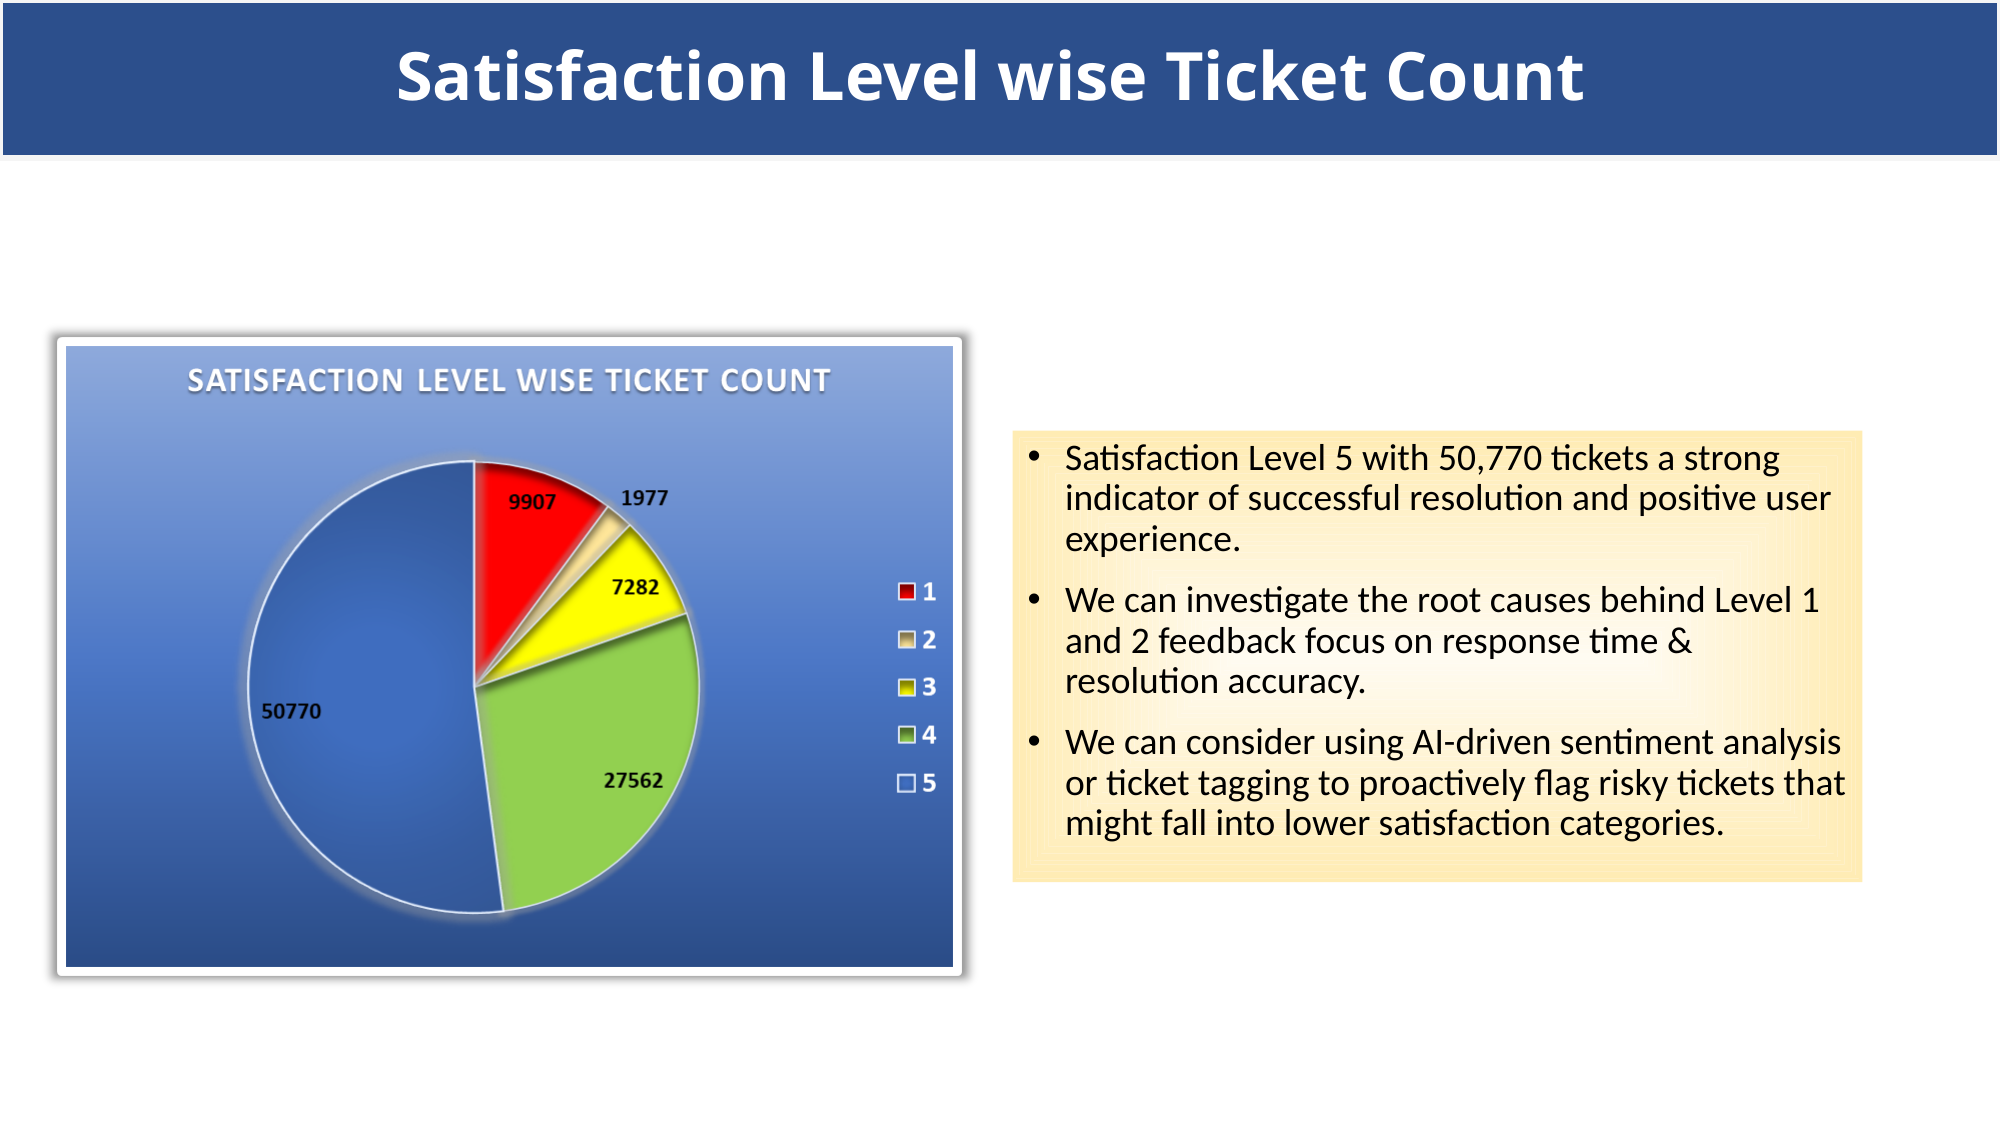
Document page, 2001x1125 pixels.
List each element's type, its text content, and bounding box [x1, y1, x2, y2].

text_box Satisfaction Level wise Ticket Count [0, 0, 2000, 159]
list Satisfaction Level 5 with 50,770 tickets a strong indicator of successful resolution and positive user experience. We can investigate the root causes behind Level 1 and 2 feedback focus on response time & resolution accuracy. We can consider using AI-driven sentiment analysis or ticket tagging to proactively flag risky tickets that might fall into lower satisfaction categories. [1012, 430, 1863, 883]
picture [32, 313, 988, 999]
